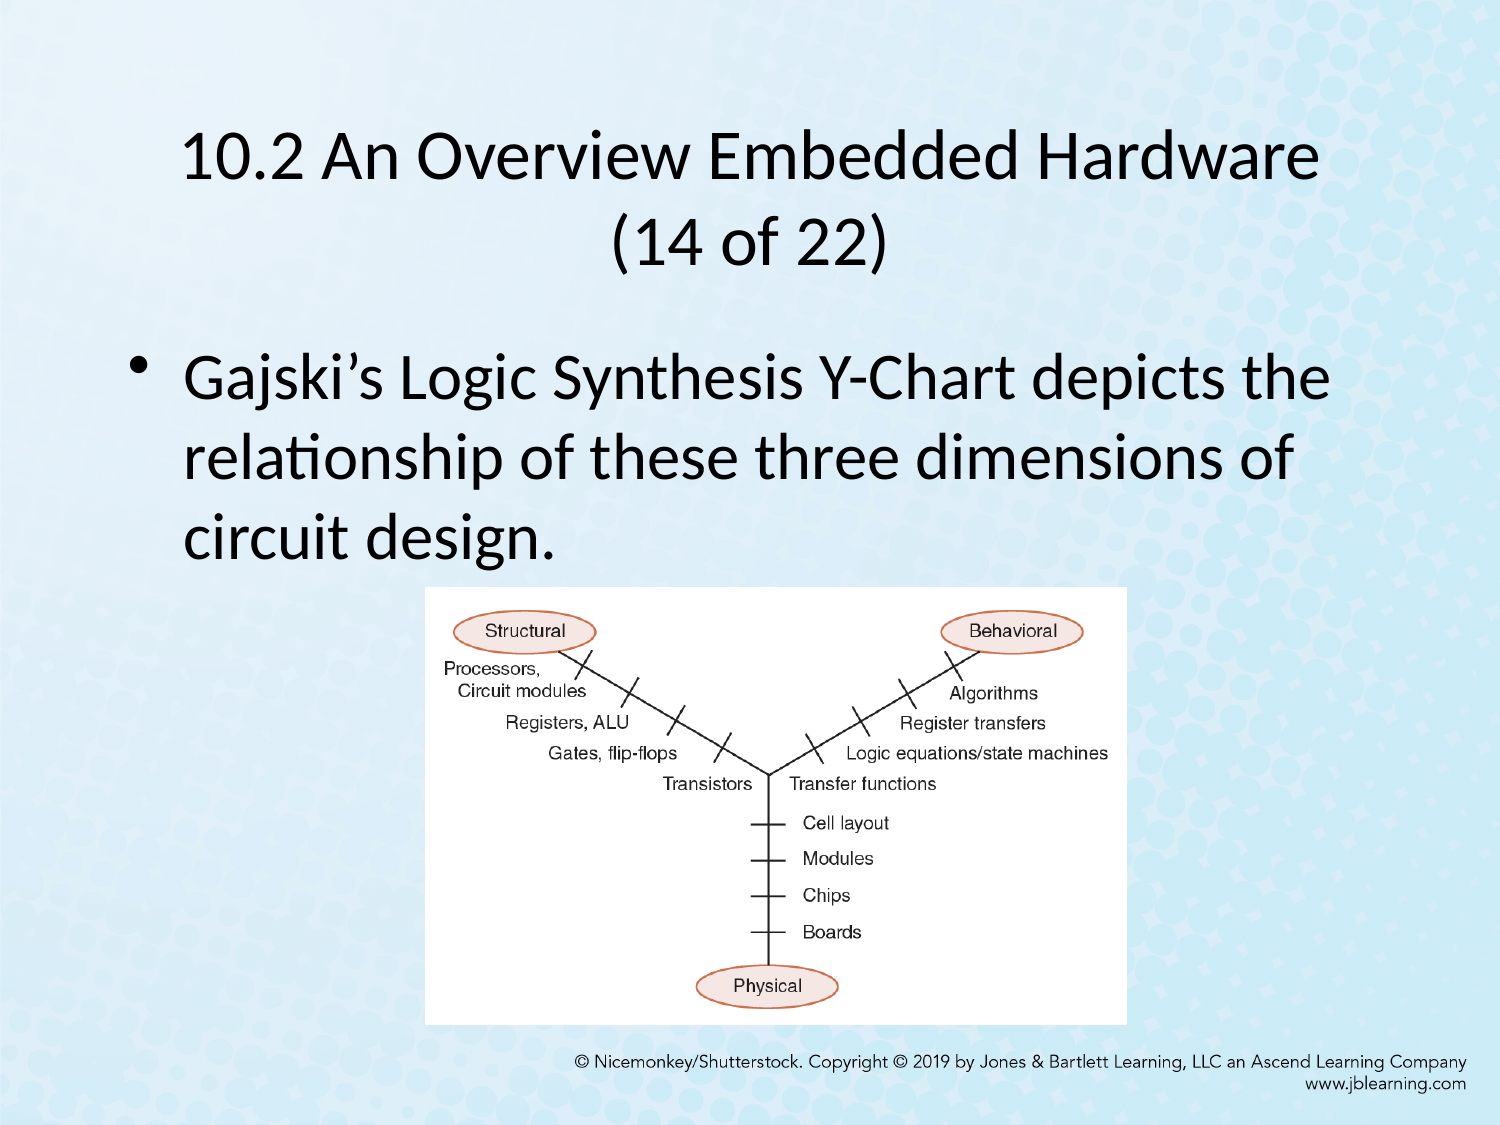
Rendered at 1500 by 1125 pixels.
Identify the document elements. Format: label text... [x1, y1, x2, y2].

title 10.2 An Overview Embedded Hardware (14 of 22) [112, 99, 1388, 288]
list Gajski’s Logic Synthesis Y-Chart depicts the relationship of these three dimensions of circuit design. [112, 324, 1388, 1000]
picture [0, 0, 1500, 1125]
